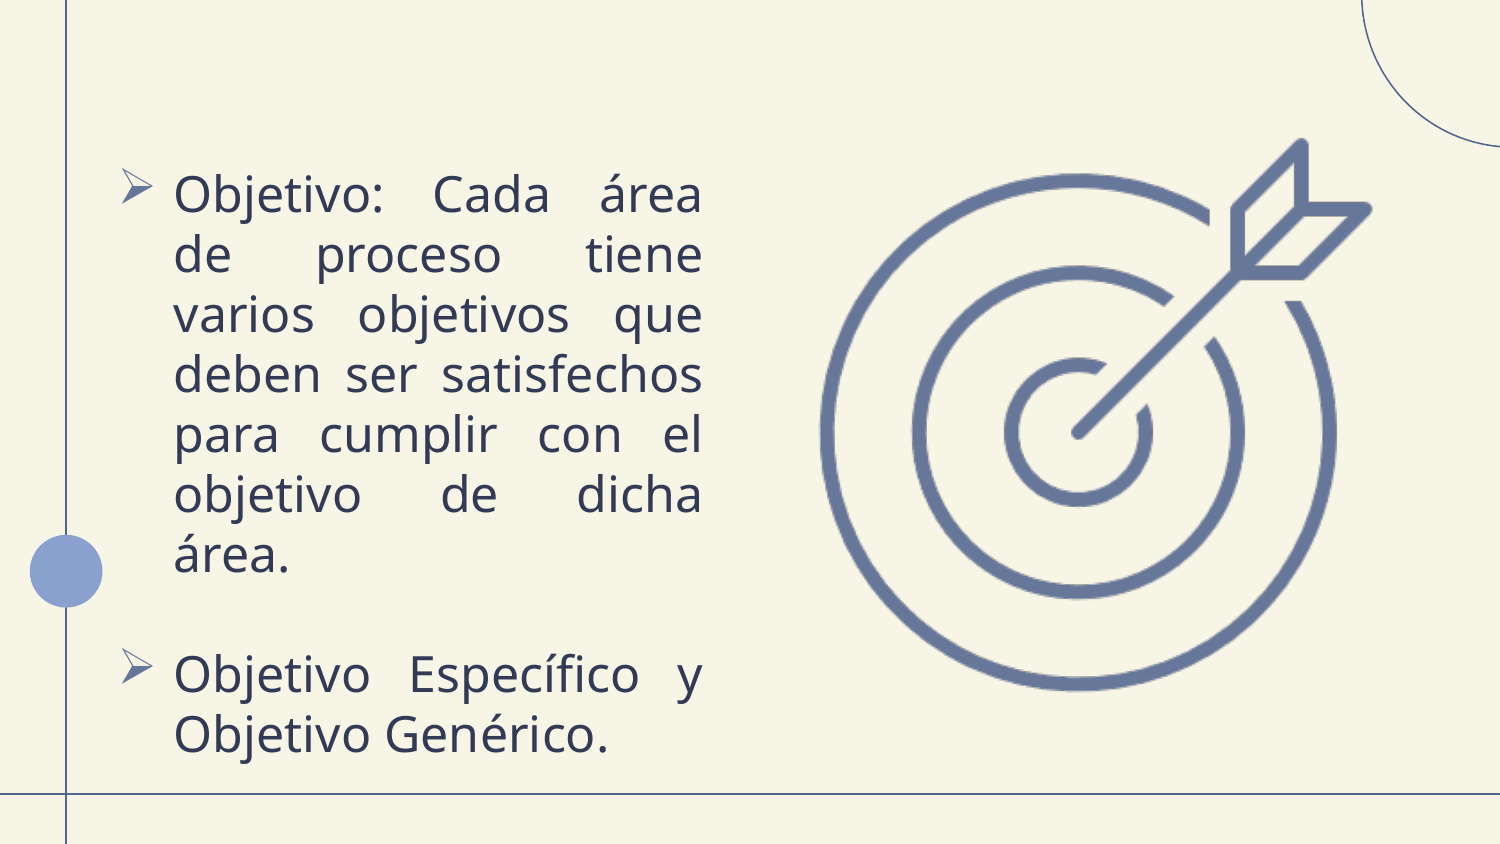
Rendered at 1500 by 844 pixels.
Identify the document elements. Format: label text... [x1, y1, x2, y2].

picture [749, 82, 1429, 762]
text_box [29, 534, 103, 608]
text_box Objetivo: Cada área de proceso tiene varios objetivos que deben ser satisfechos para cumplir con el objetivo de dicha área. Objetivo Específico y Objetivo Genérico. [102, 124, 719, 800]
